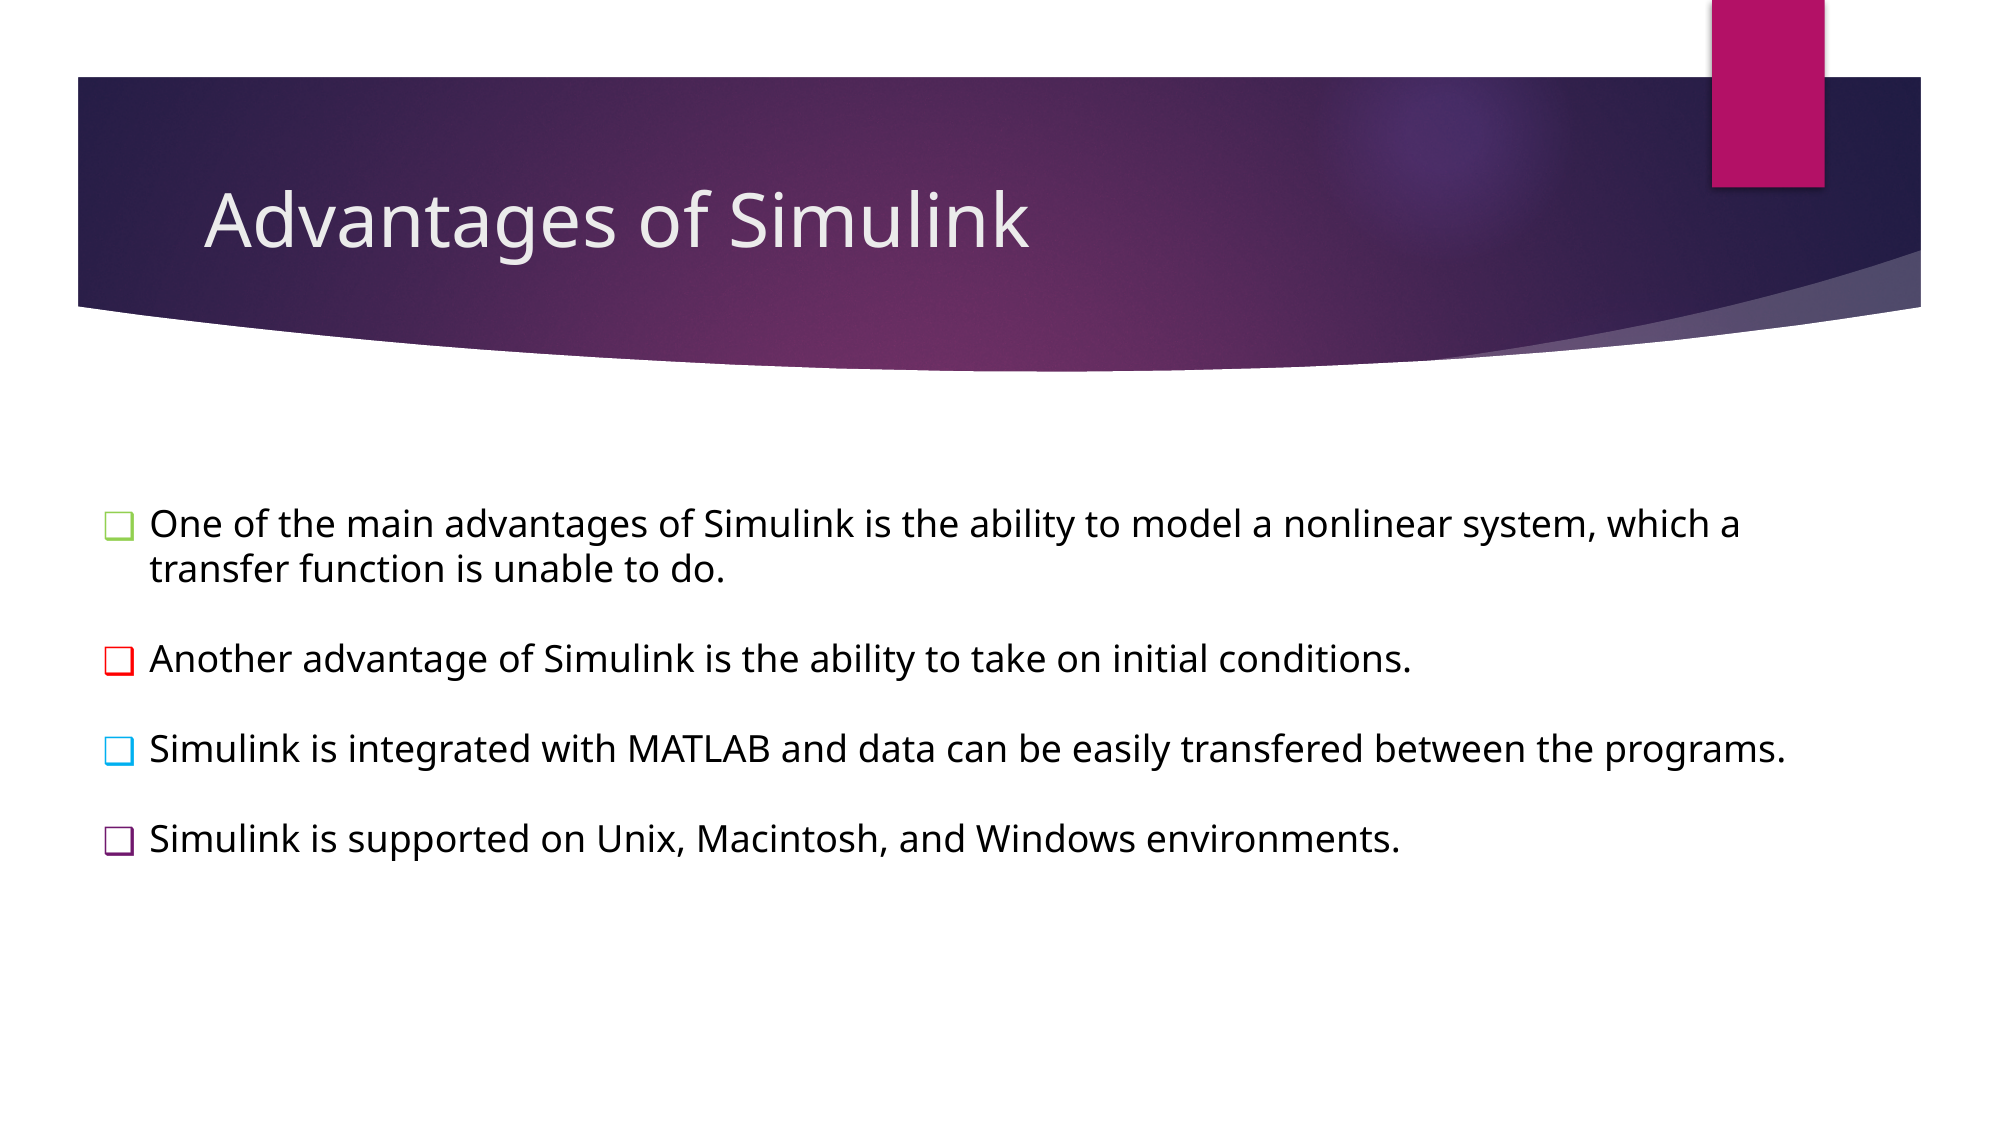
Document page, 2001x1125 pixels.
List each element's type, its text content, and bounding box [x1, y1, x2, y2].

picture [79, 78, 1920, 371]
text_box One of the main advantages of Simulink is the ability to model a nonlinear system, which a transfer function is unable to do. Another advantage of Simulink is the ability to take on initial conditions. Simulink is integrated with MATLAB and data can be easily transfered between the programs. Simulink is supported on Unix, Macintosh, and Windows environments. [87, 492, 1902, 868]
title Advantages of Simulink [189, 159, 1627, 276]
